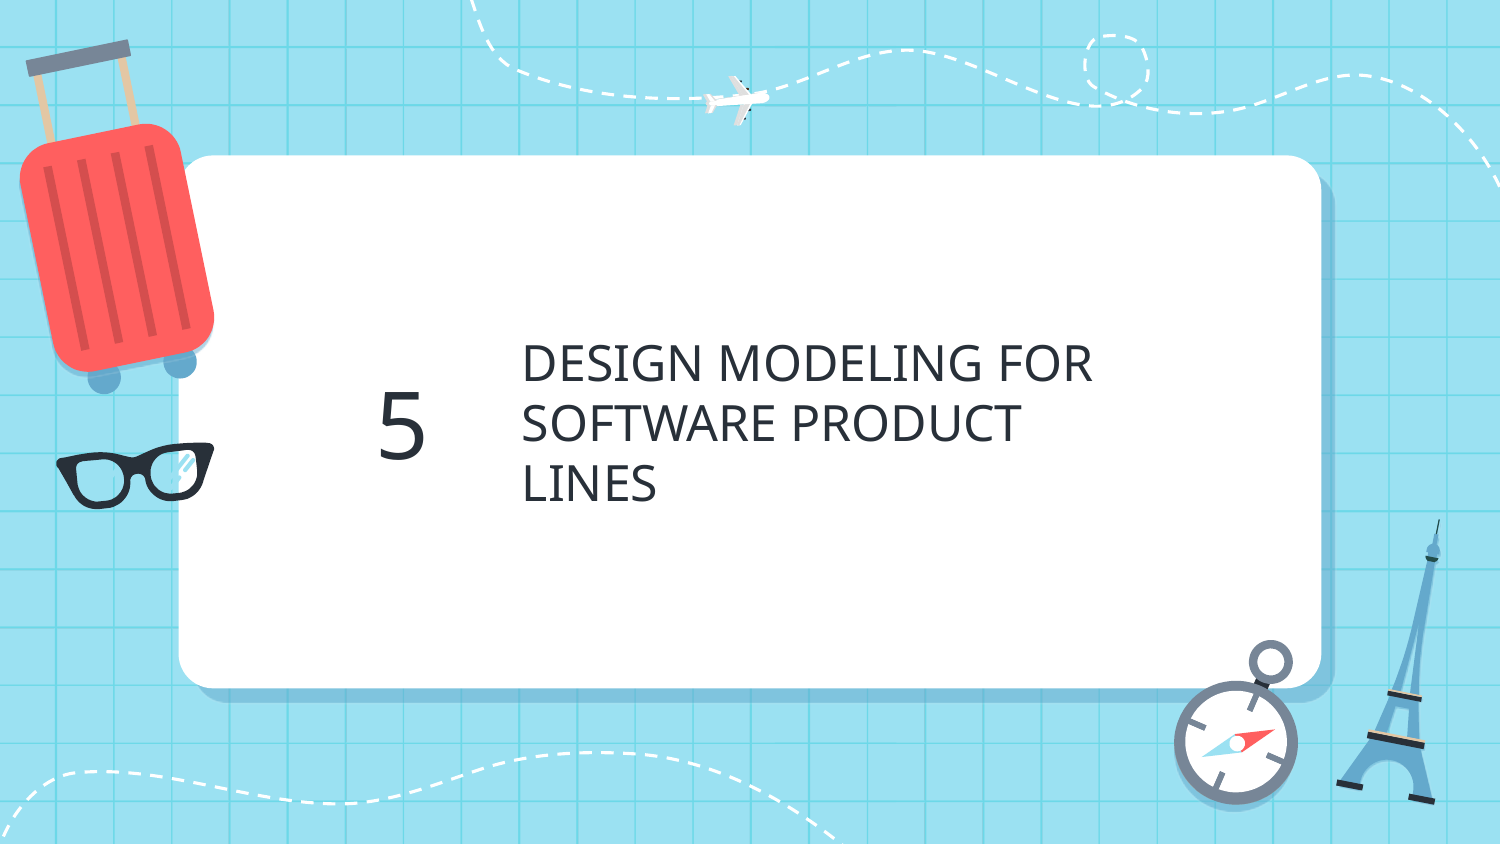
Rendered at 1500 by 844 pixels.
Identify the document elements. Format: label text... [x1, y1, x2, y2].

title DESIGN MODELING FOR SOFTWARE PRODUCT LINES [506, 352, 1173, 491]
title 5 [327, 346, 478, 497]
